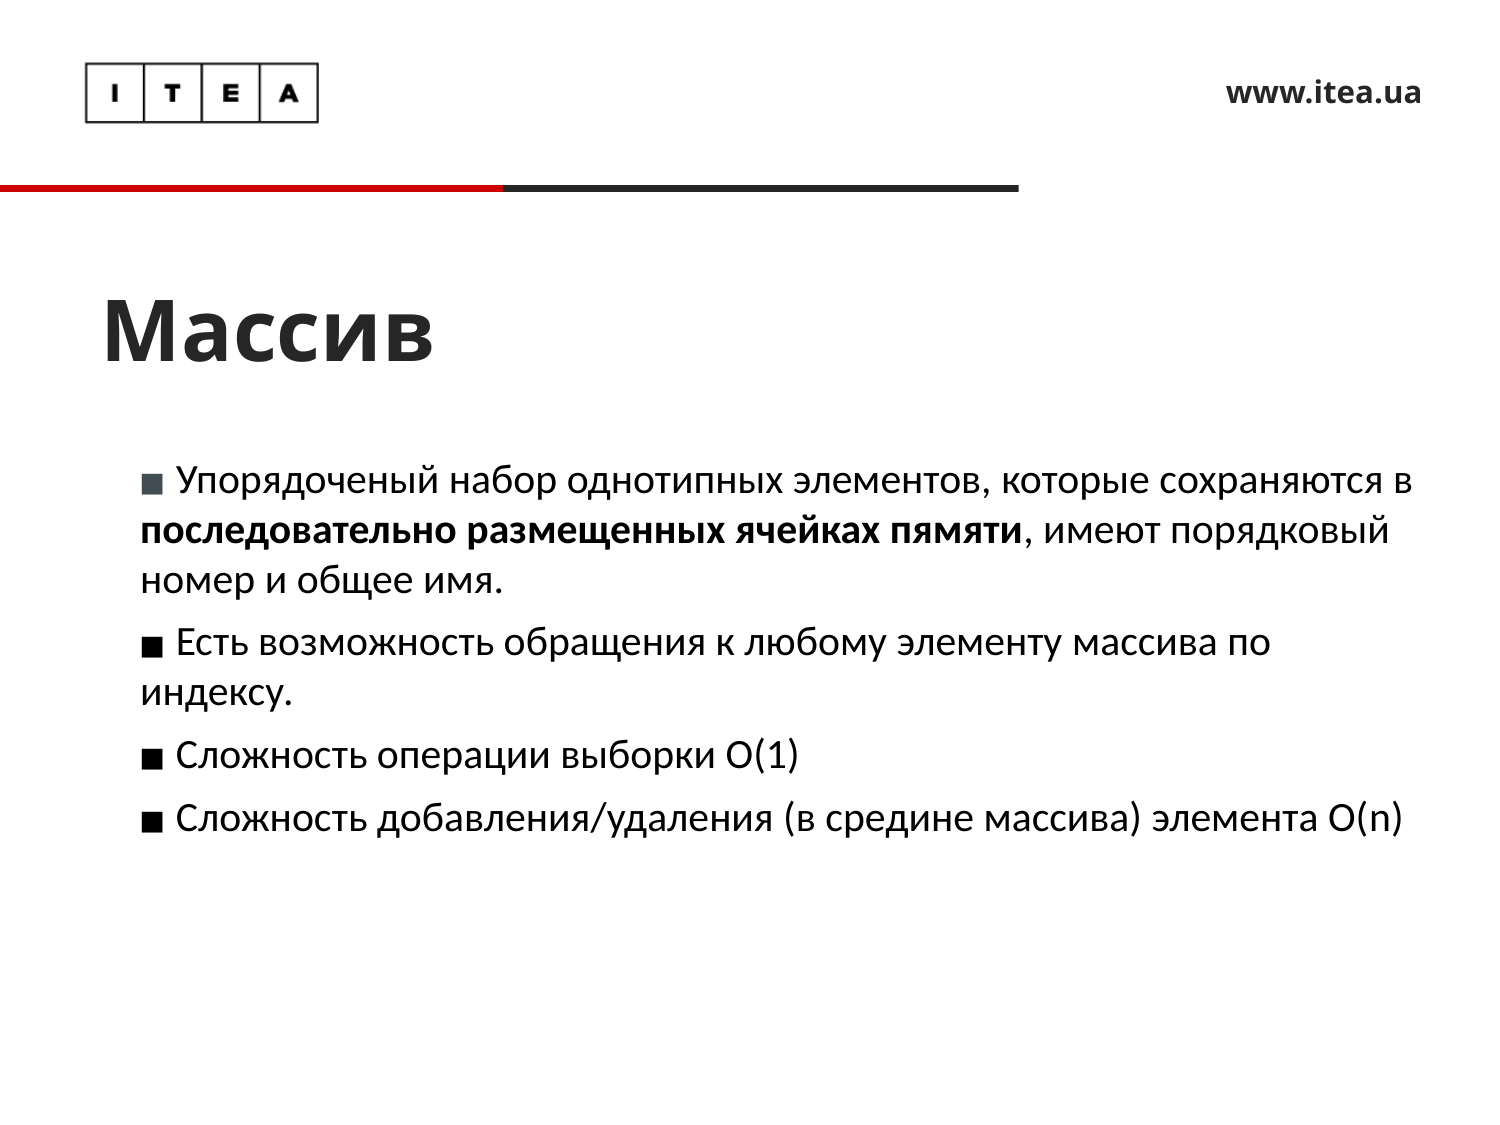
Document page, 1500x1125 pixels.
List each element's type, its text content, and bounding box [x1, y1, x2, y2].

title Массив [85, 233, 1436, 421]
text_box [503, 185, 1019, 192]
picture [57, 49, 344, 133]
text_box www.itea.ua [1172, 66, 1477, 115]
text_box [0, 185, 503, 192]
text_box Упорядоченый набор однотипных элементов, которые сохраняются в последовательно размещенных ячейках пямяти, имеют порядковый номер и общее имя. Есть возможность обращения к любому элементу массива по индексу. Сложность операции выборки О(1) Сложность добавления/удаления (в средине массива) элемента О(n) [89, 372, 1432, 918]
